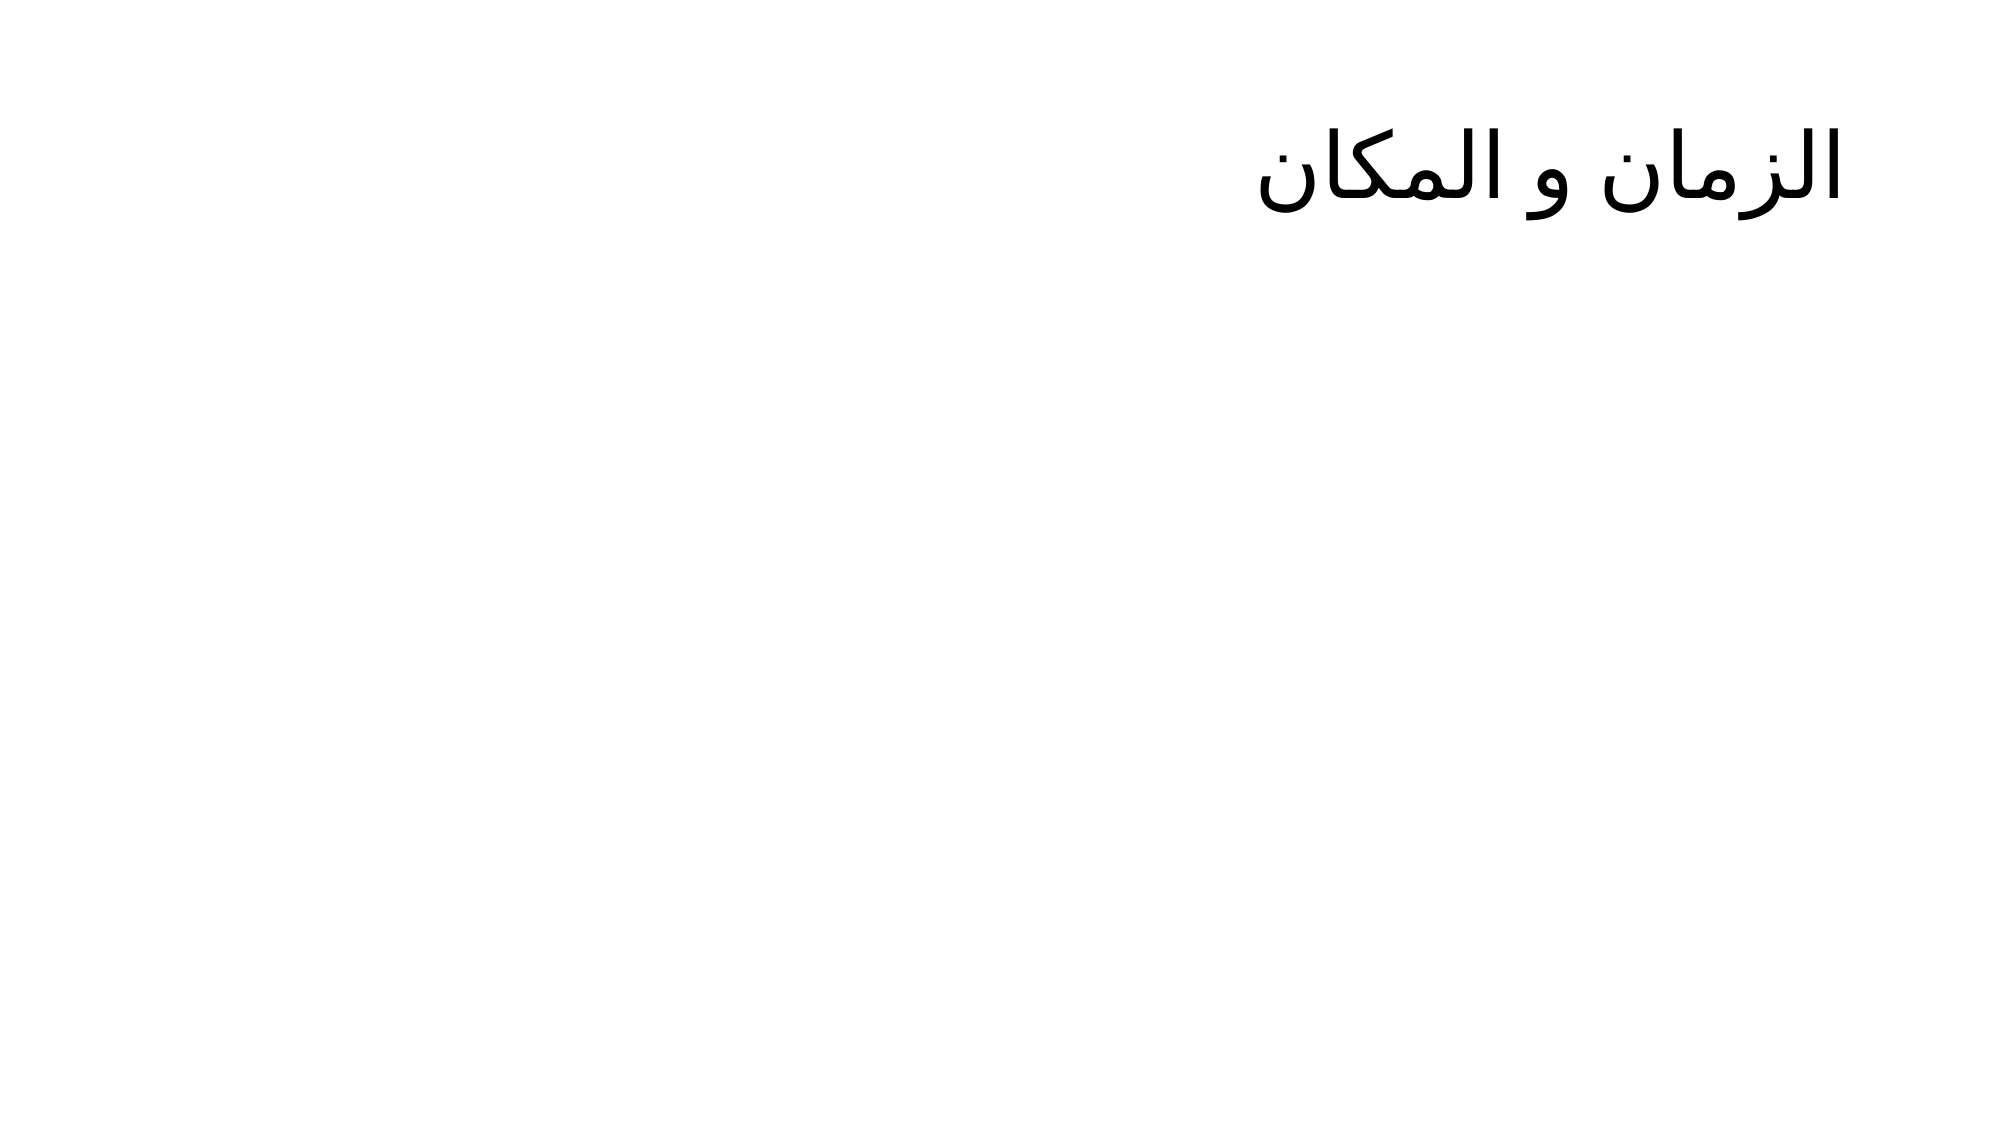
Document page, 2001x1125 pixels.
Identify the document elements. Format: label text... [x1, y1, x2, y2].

title الزمان و المكان [137, 59, 1863, 278]
